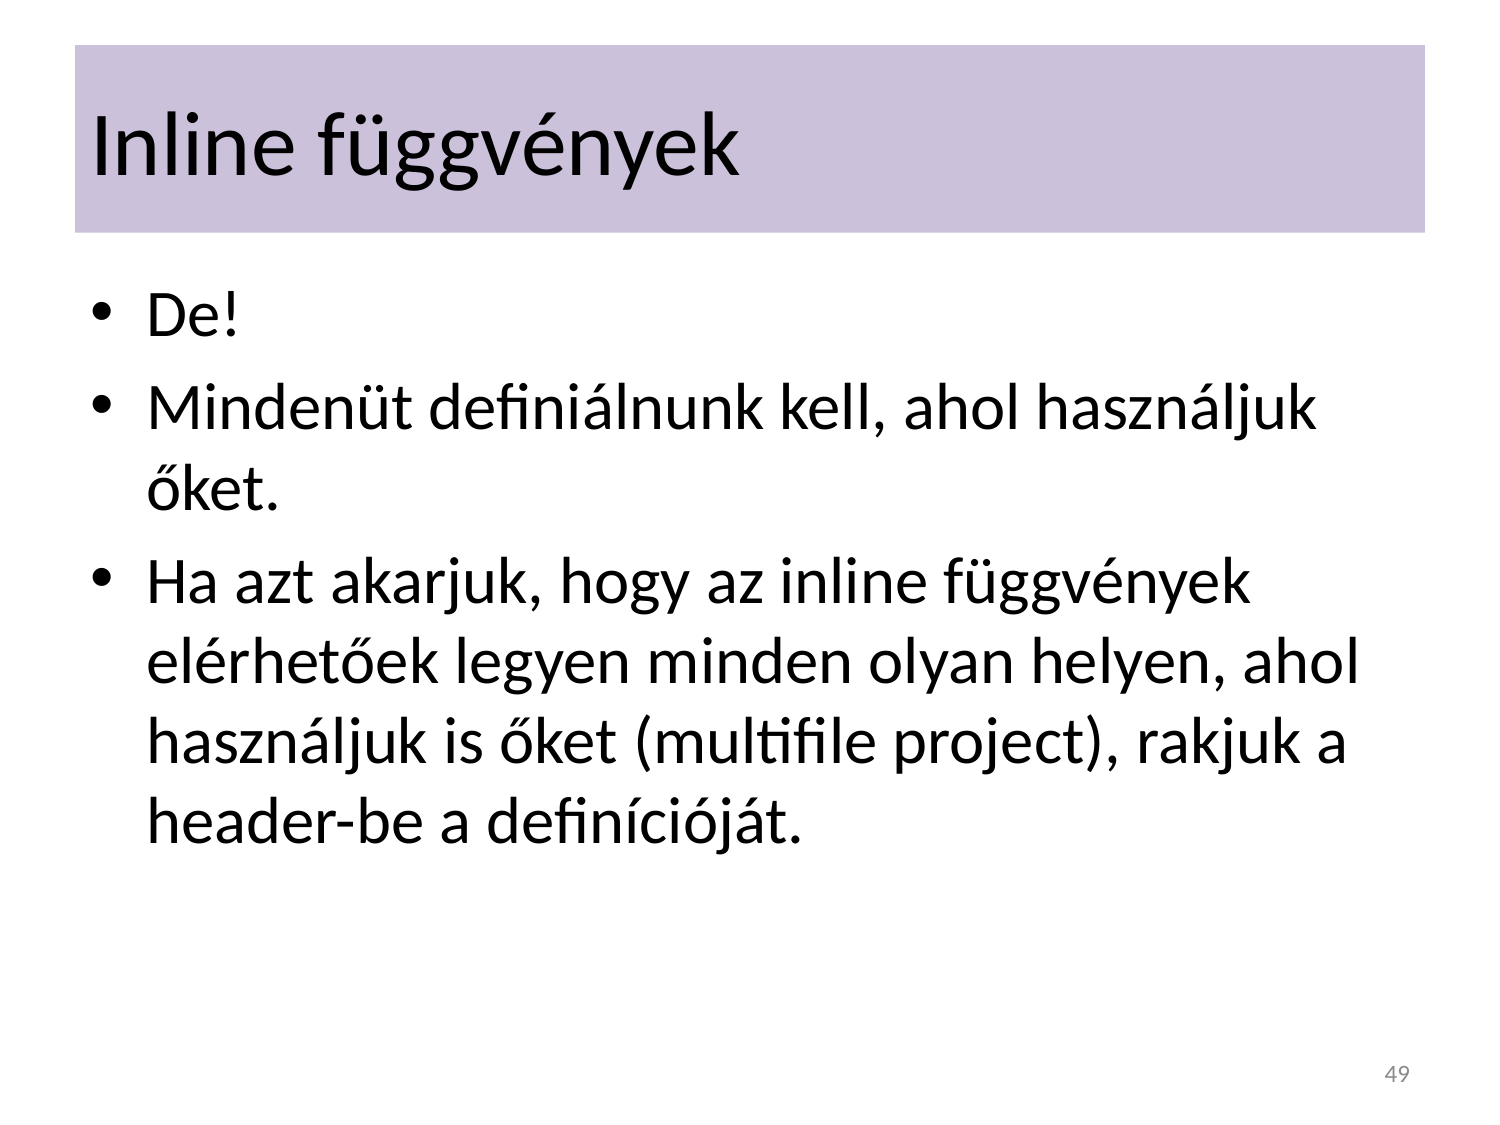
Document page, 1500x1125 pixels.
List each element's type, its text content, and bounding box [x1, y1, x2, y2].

list De! Mindenüt definiálnunk kell, ahol használjuk őket. Ha azt akarjuk, hogy az inline függvények elérhetőek legyen minden olyan helyen, ahol használjuk is őket (multifile project), rakjuk a header-be a definícióját. [74, 262, 1426, 1125]
slide_number 49 [1074, 1042, 1425, 1103]
title Inline függvények [74, 44, 1426, 233]
